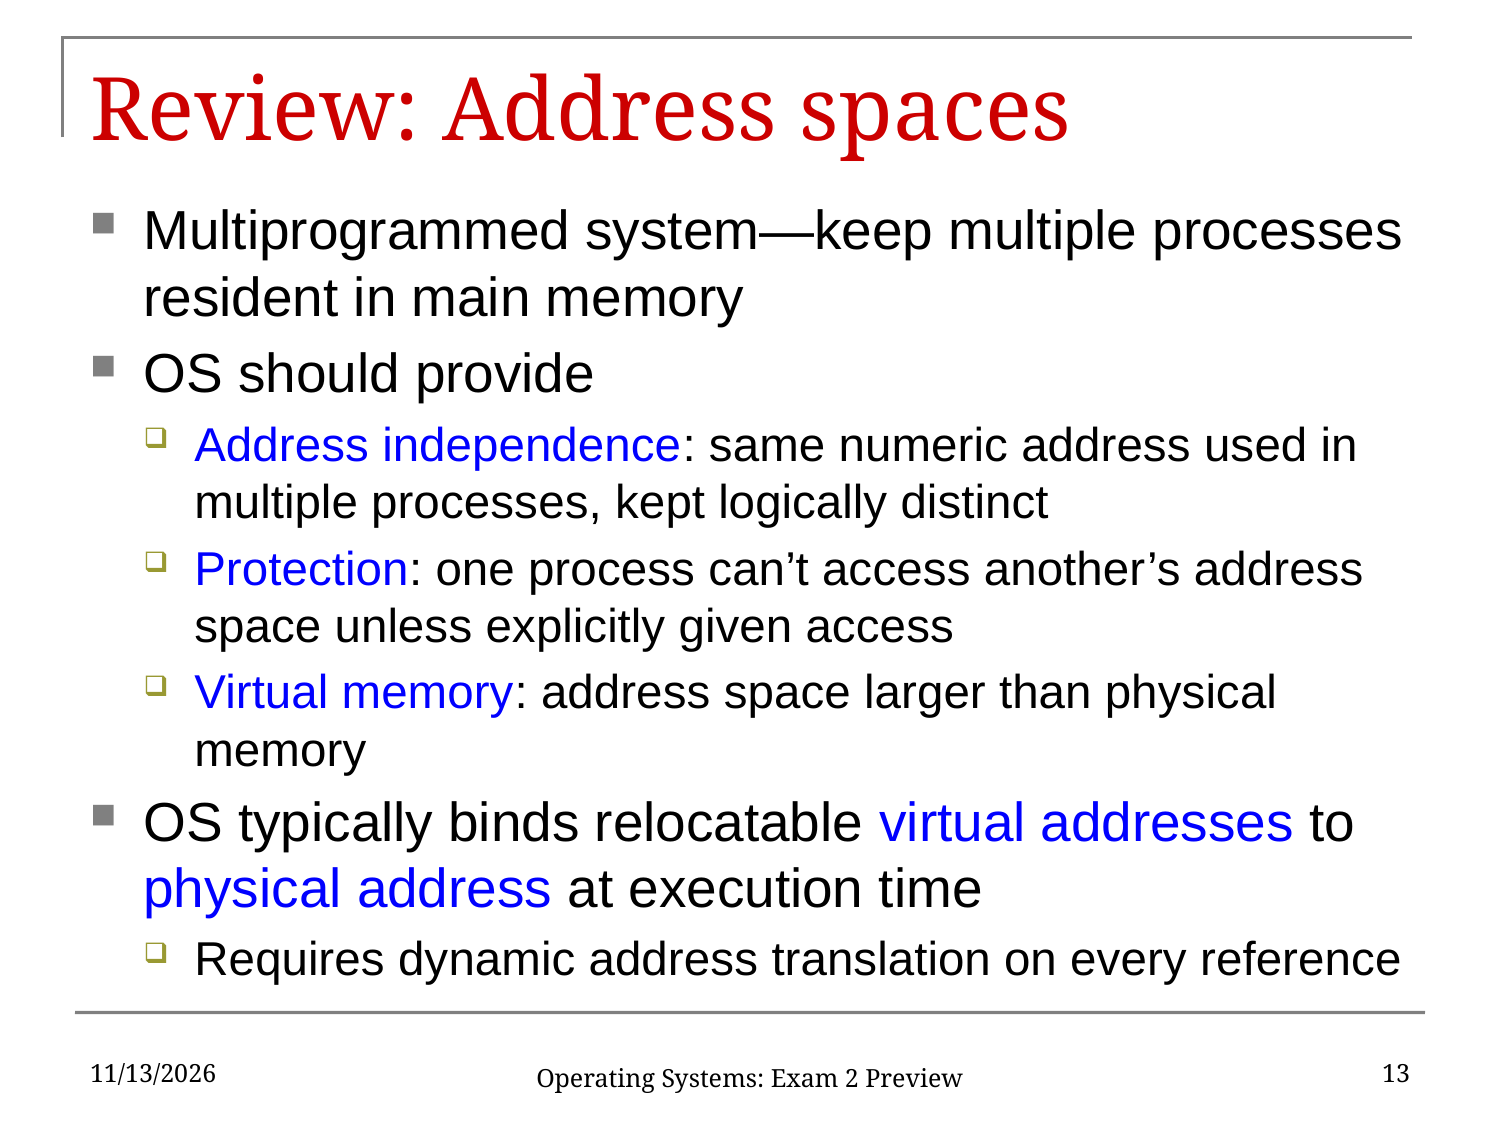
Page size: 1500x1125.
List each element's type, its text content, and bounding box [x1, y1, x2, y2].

footer Operating Systems: Exam 2 Preview [512, 1024, 988, 1101]
list Multiprogrammed system—keep multiple processes resident in main memory OS should provide Address independence: same numeric address used in multiple processes, kept logically distinct Protection: one process can’t access another’s address space unless explicitly given access Virtual memory: address space larger than physical memory OS typically binds relocatable virtual addresses to physical address at execution time Requires dynamic address translation on every reference [75, 187, 1425, 1006]
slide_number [74, 1023, 426, 1100]
title Review: Address spaces [75, 45, 1425, 163]
slide_number 13 [1074, 1023, 1426, 1100]
